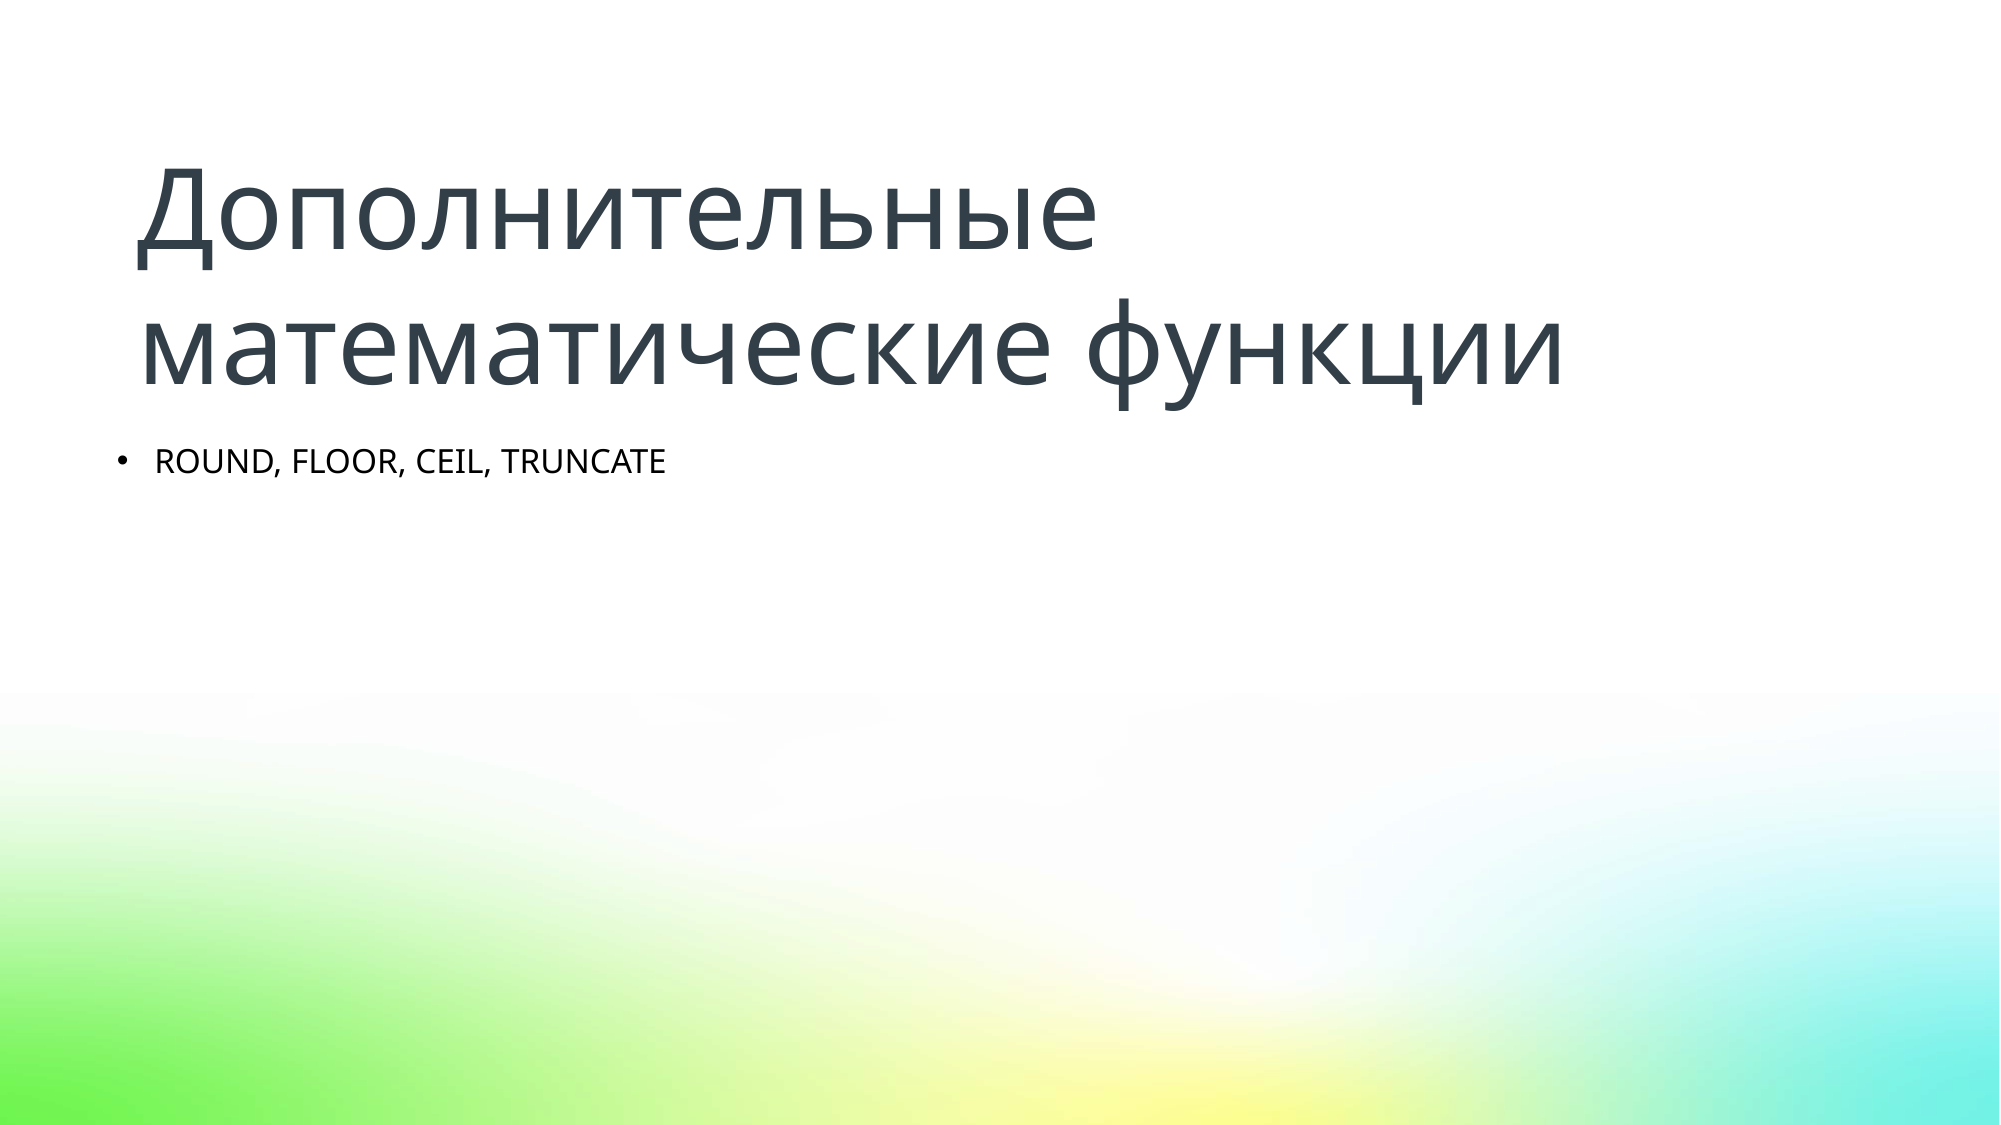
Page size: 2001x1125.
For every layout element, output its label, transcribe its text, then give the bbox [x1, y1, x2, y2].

text_box ROUND, FLOOR, CEIL, TRUNCATE [116, 444, 1888, 1071]
text_box Дополнительные математические функции [137, 137, 1827, 357]
picture [0, 693, 2000, 1125]
